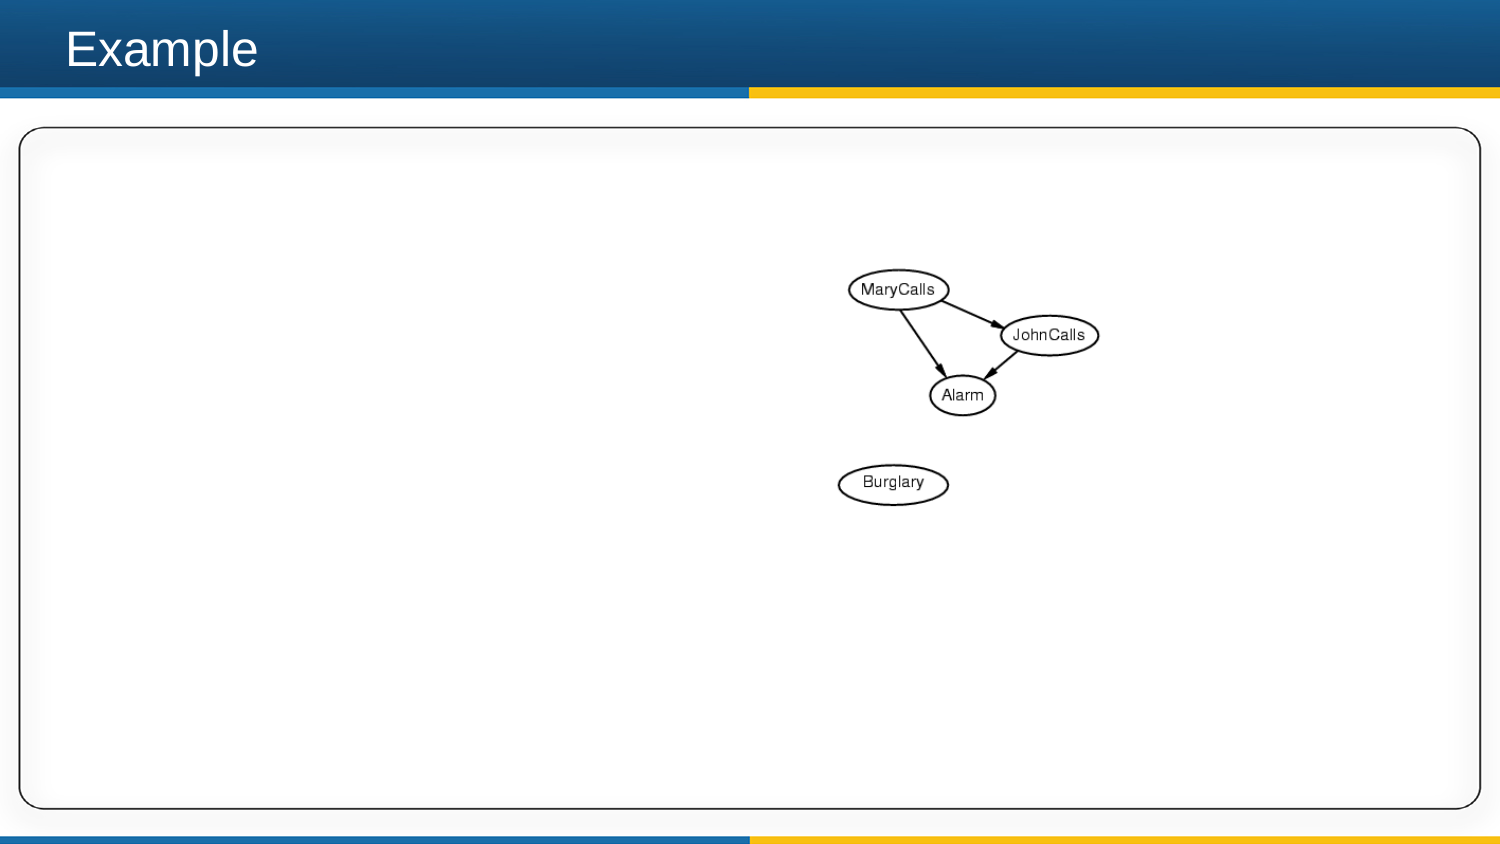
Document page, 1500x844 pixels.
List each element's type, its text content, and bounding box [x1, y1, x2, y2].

title Example [50, 9, 1400, 85]
picture [0, 0, 1500, 844]
